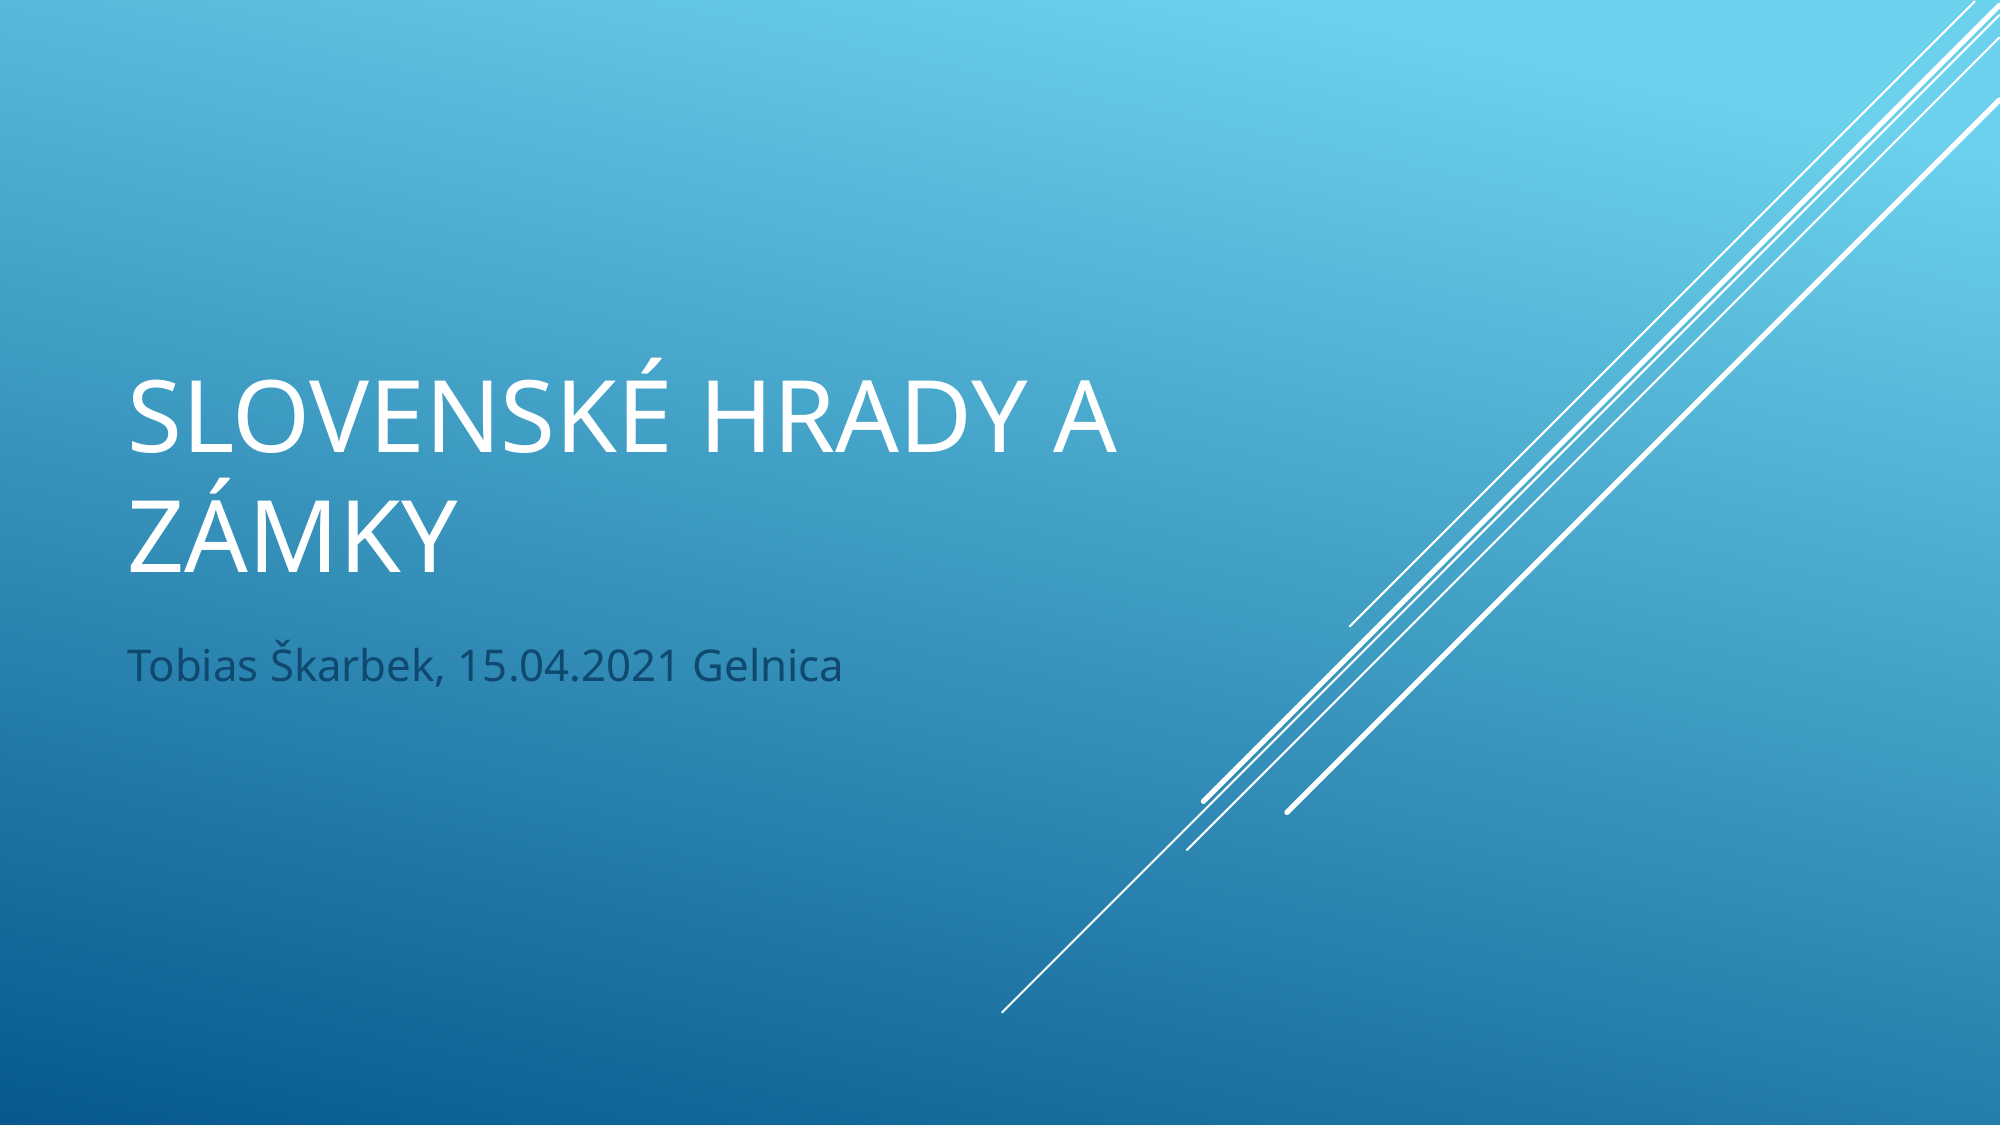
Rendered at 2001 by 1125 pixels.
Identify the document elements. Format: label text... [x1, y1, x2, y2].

title Slovenské hrady a zámky [112, 112, 1425, 600]
subtitle Tobias Škarbek, 15.04.2021 Gelnica [112, 630, 1163, 950]
